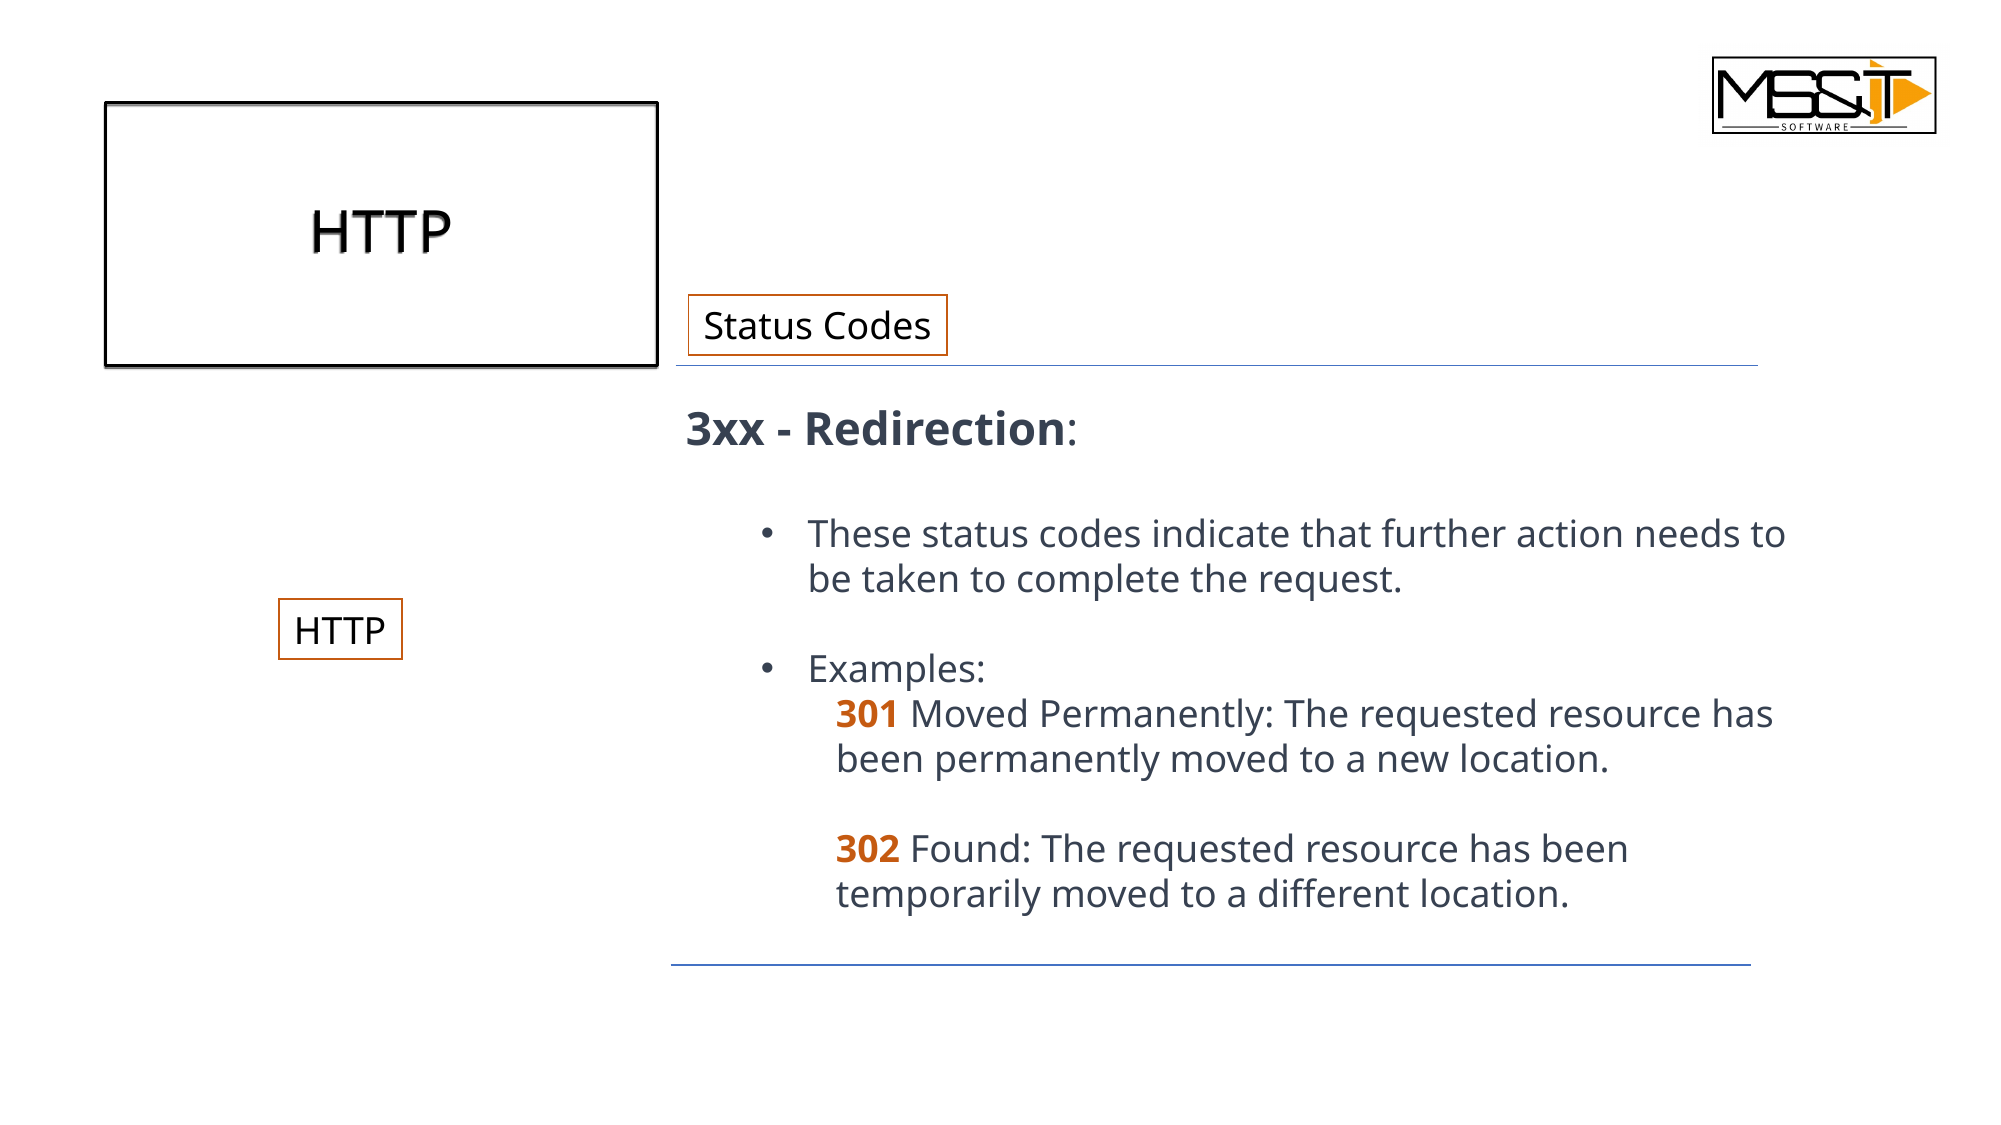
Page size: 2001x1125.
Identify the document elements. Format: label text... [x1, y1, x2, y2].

text_box Status Codes [688, 295, 948, 356]
text_box 3xx - Redirection: These status codes indicate that further action needs to be taken to complete the request. Examples: 301 Moved Permanently: The requested resource has been permanently moved to a new location. 302 Found: The requested resource has been temporarily moved to a different location. [670, 392, 1815, 923]
title HTTP [105, 102, 658, 366]
text_box HTTP [278, 599, 402, 660]
picture [1698, 42, 1951, 148]
